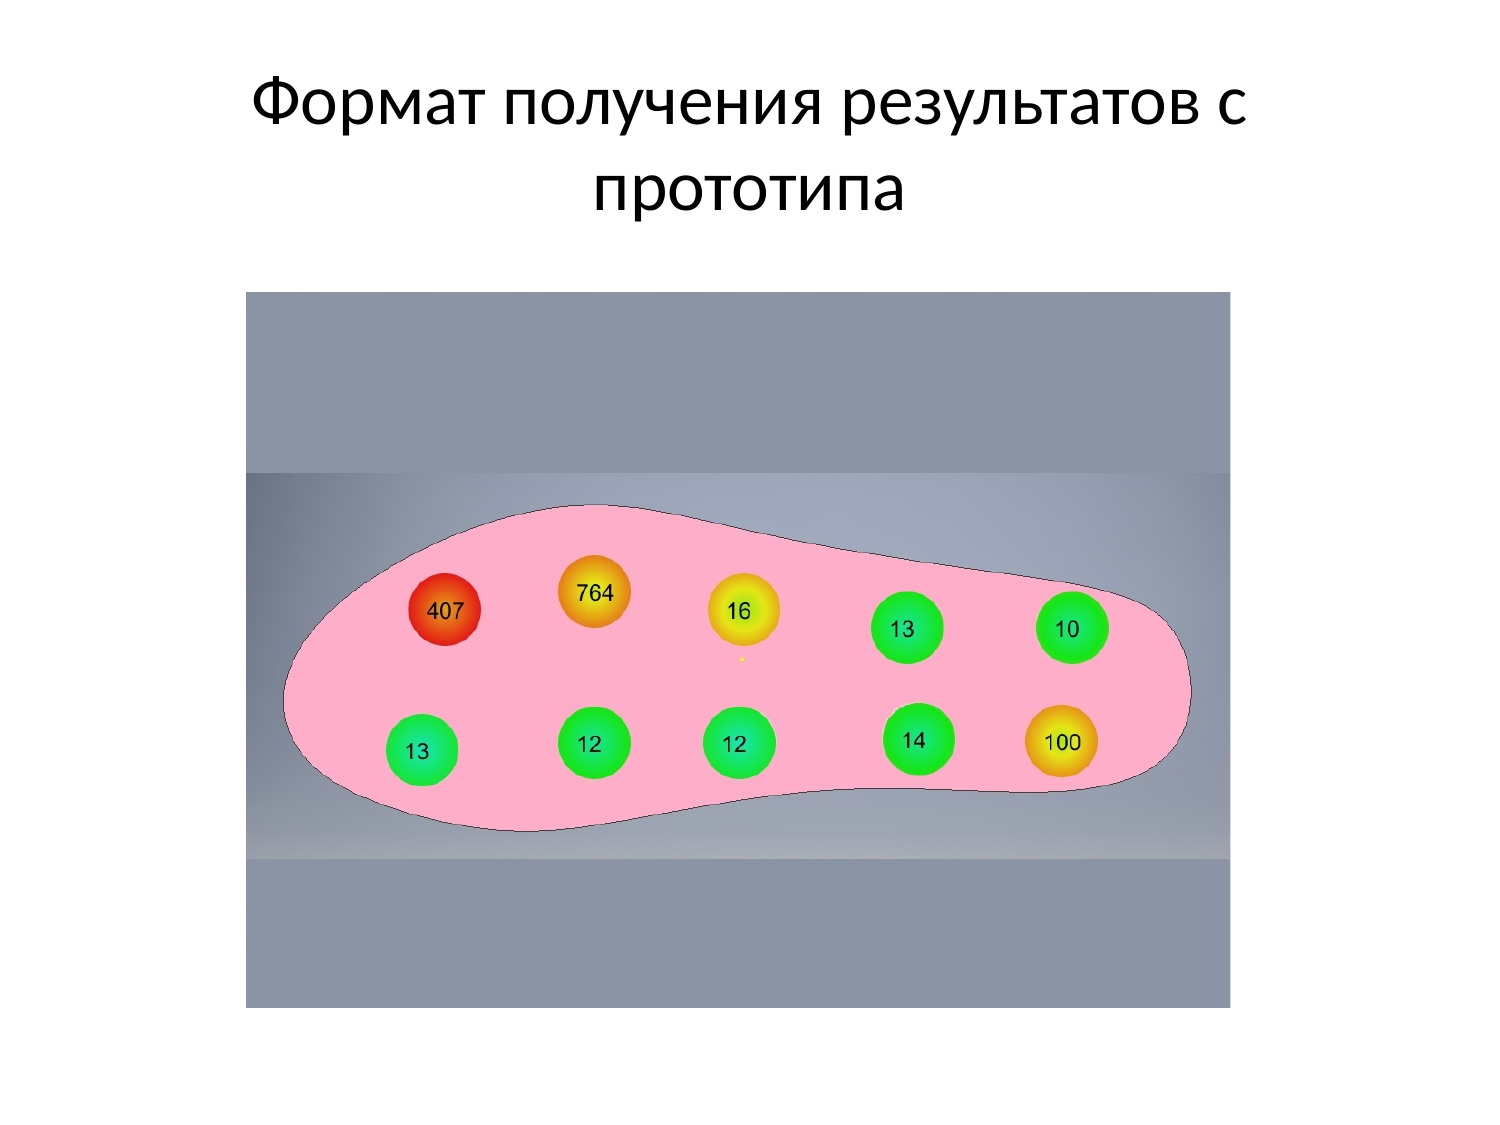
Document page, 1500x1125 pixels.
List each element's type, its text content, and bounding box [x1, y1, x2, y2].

title Формат получения результатов с прототипа [75, 45, 1425, 233]
picture [245, 292, 1231, 1009]
